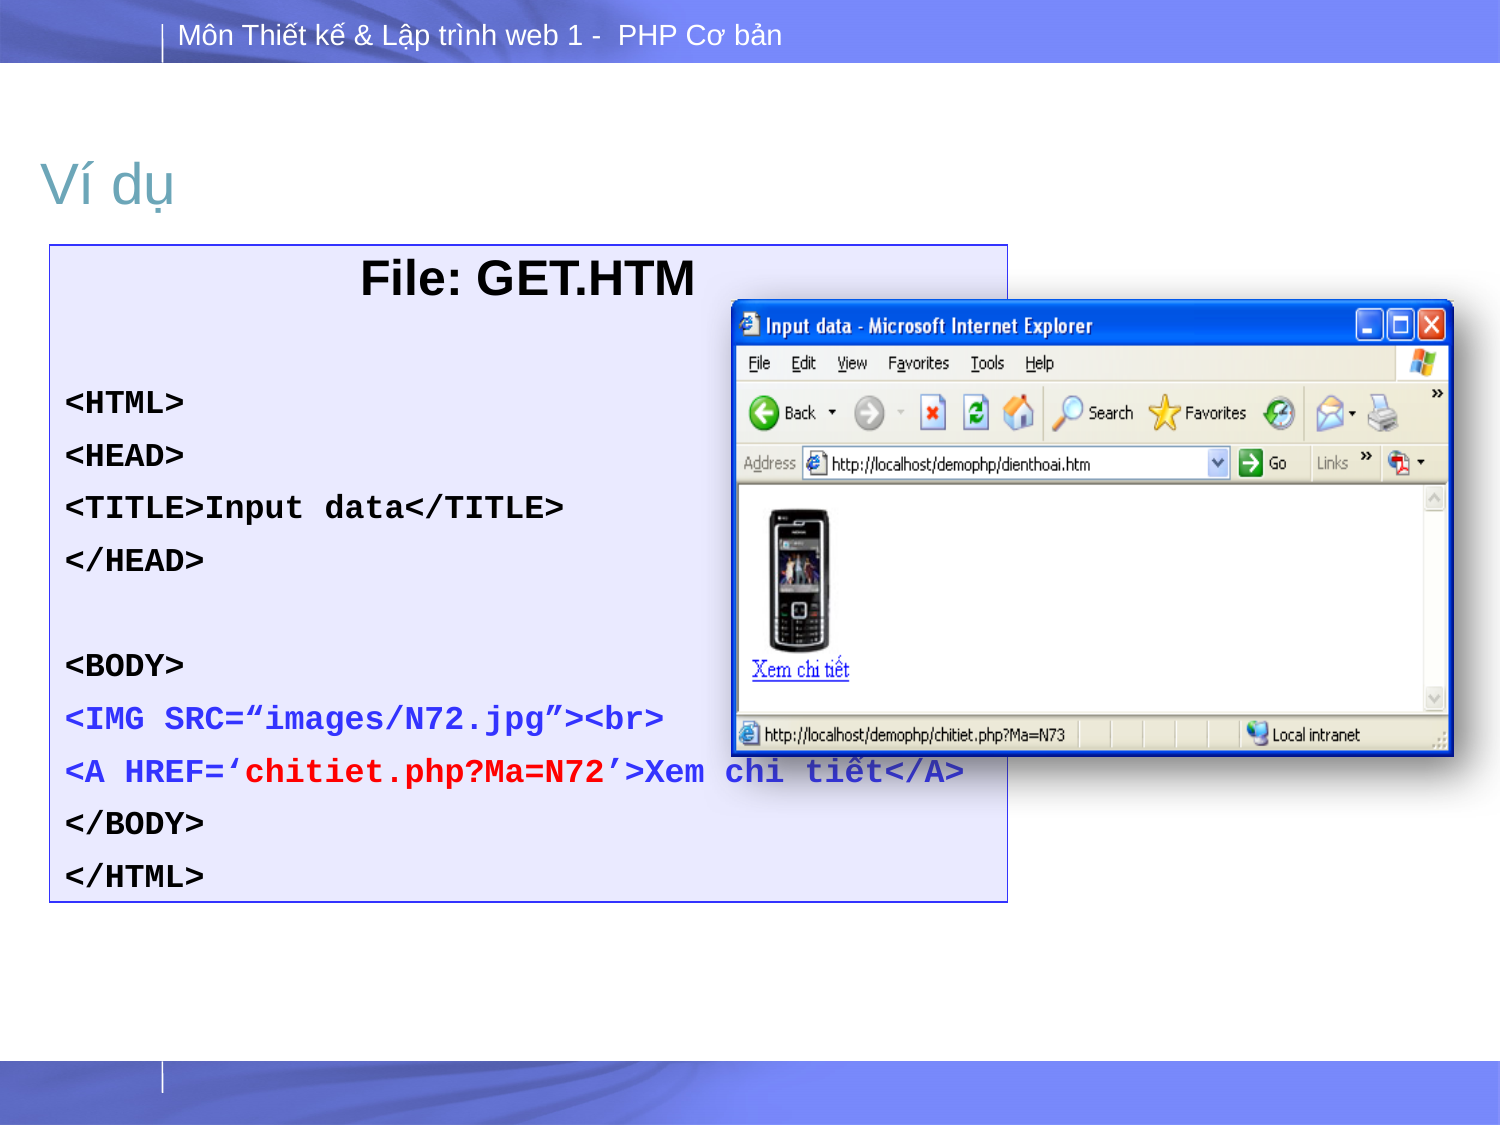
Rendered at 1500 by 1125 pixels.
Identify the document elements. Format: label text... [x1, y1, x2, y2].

picture [0, 1061, 1500, 1125]
title Ví dụ [25, 142, 1379, 225]
picture [0, 0, 1500, 63]
text_box File: GET.HTM <HTML> <HEAD> <TITLE>Input data</TITLE> </HEAD> <BODY> <IMG SRC=“images/N72.jpg”><br> <A HREF=‘chitiet.php?Ma=N72’>Xem chi tiết</A> </BODY> </HTML> [49, 245, 1008, 902]
picture [730, 298, 1454, 758]
